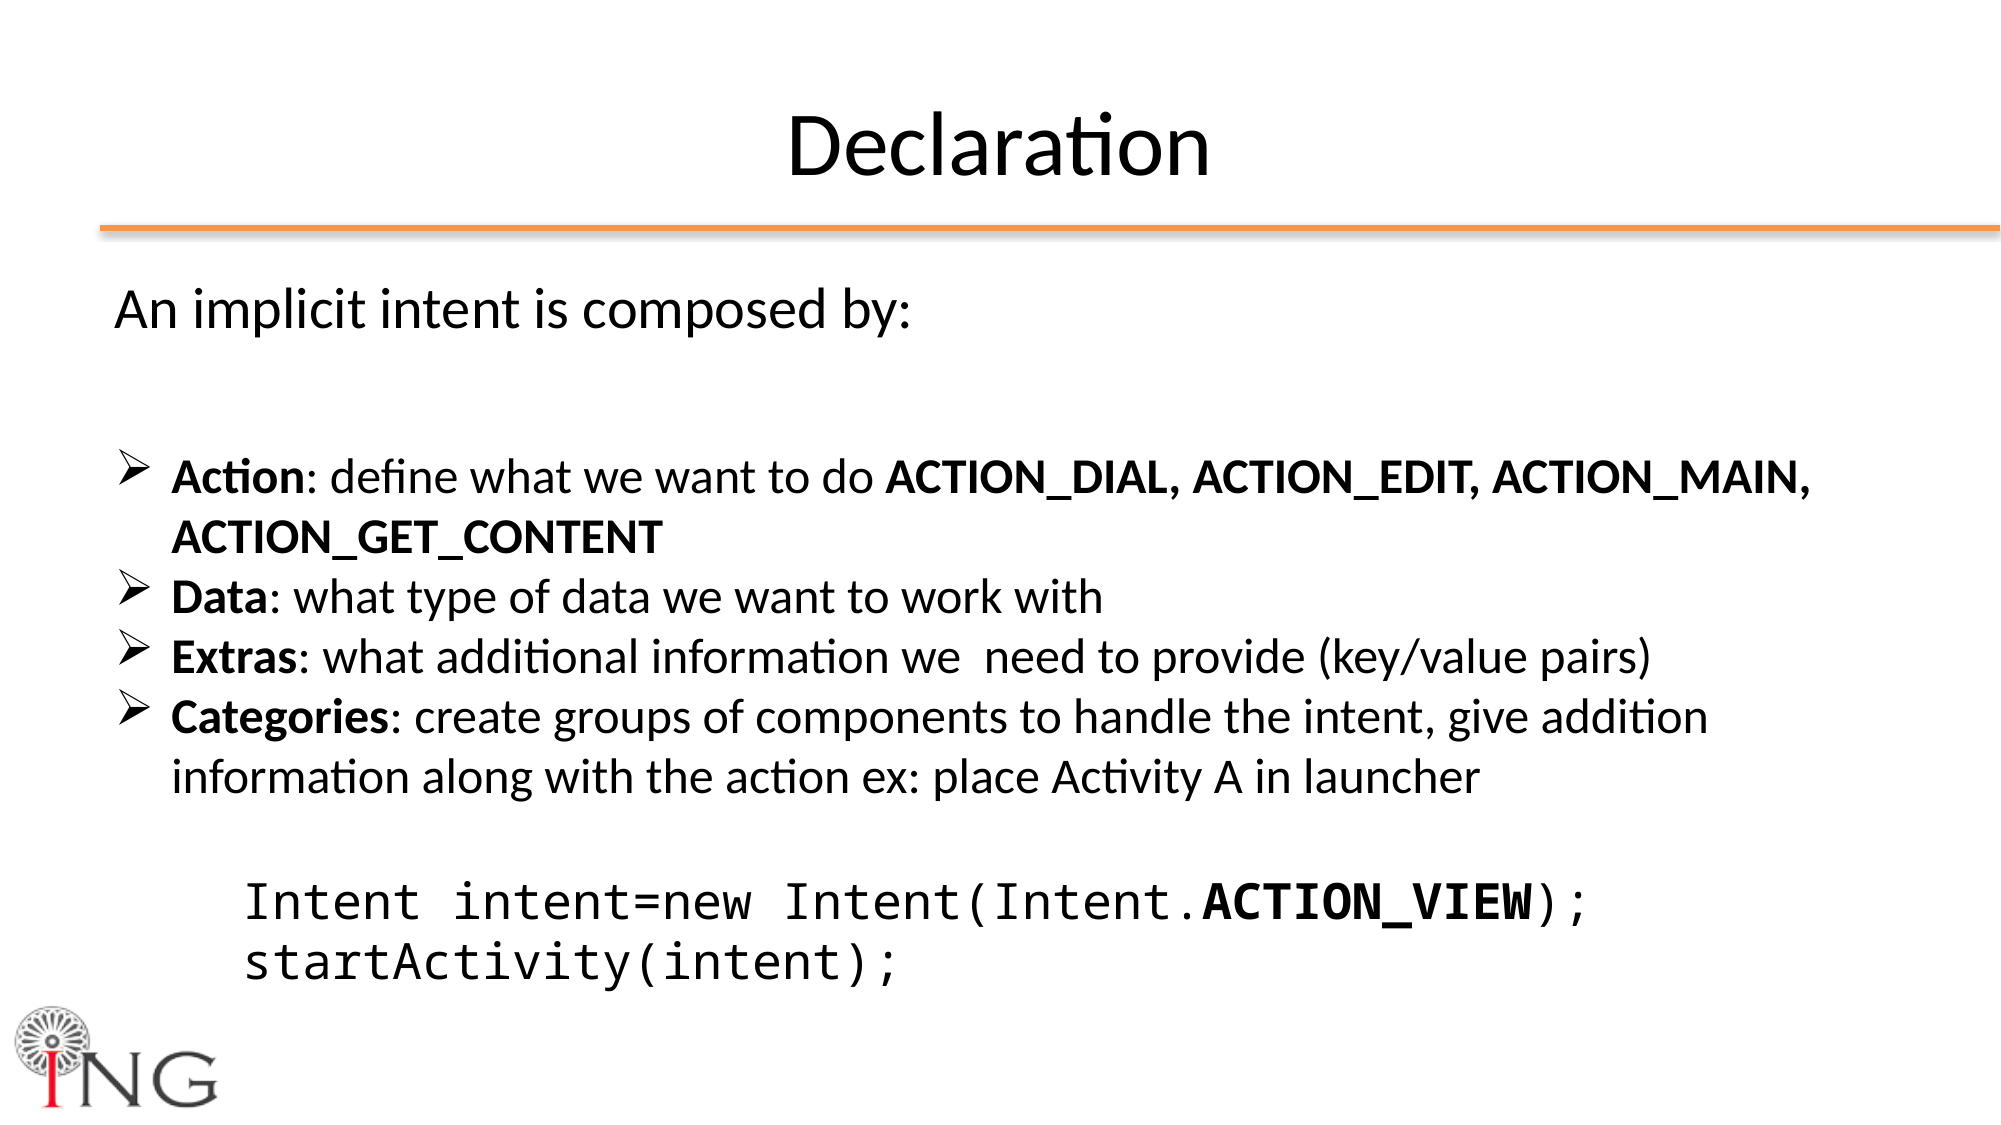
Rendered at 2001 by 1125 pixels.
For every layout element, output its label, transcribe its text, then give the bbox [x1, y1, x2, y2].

title Declaration [99, 45, 1900, 233]
list An implicit intent is composed by: Action: define what we want to do ACTION_DIAL, ACTION_EDIT, ACTION_MAIN, ACTION_GET_CONTENT Data: what type of data we want to work with Extras: what additional information we need to provide (key/value pairs) Categories: create groups of components to handle the intent, give addition information along with the action ex: place Activity A in launcher [99, 262, 1900, 1005]
picture [0, 987, 244, 1125]
text_box Intent intent=new Intent(Intent.ACTION_VIEW); startActivity(intent); [227, 862, 1851, 998]
